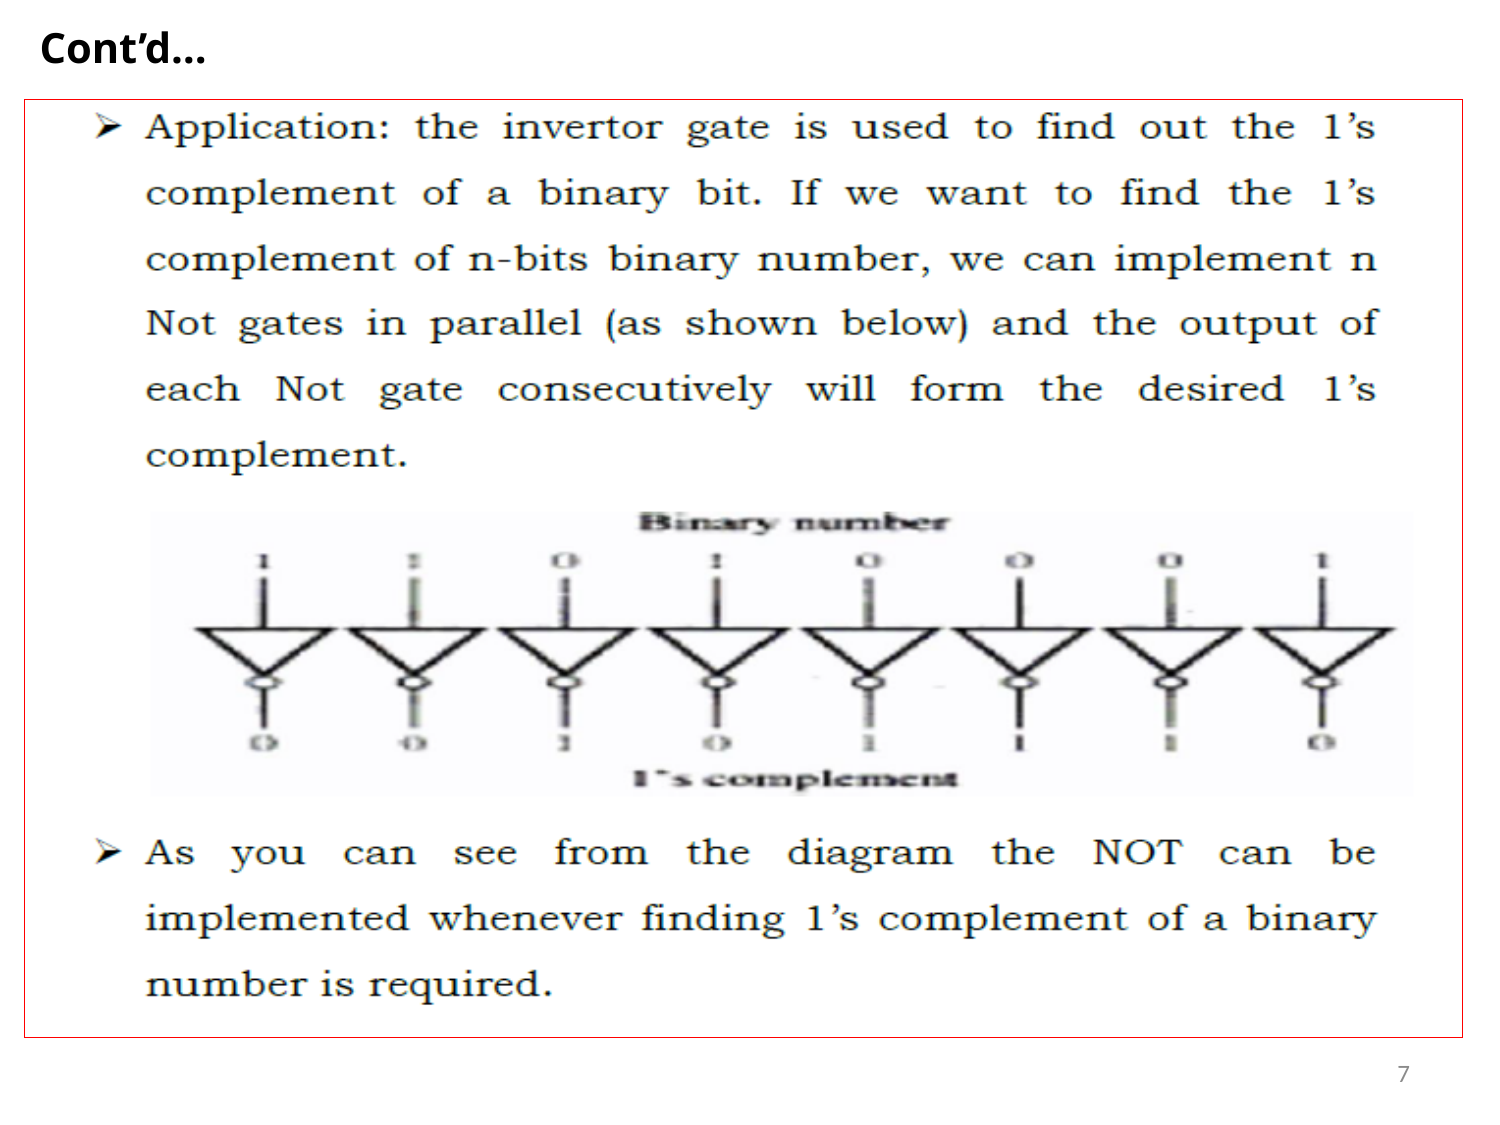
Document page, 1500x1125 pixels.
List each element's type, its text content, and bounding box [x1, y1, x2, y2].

text_box Cont’d… [24, 14, 338, 80]
slide_number 7 [1074, 1047, 1425, 1103]
picture [24, 99, 1463, 1038]
